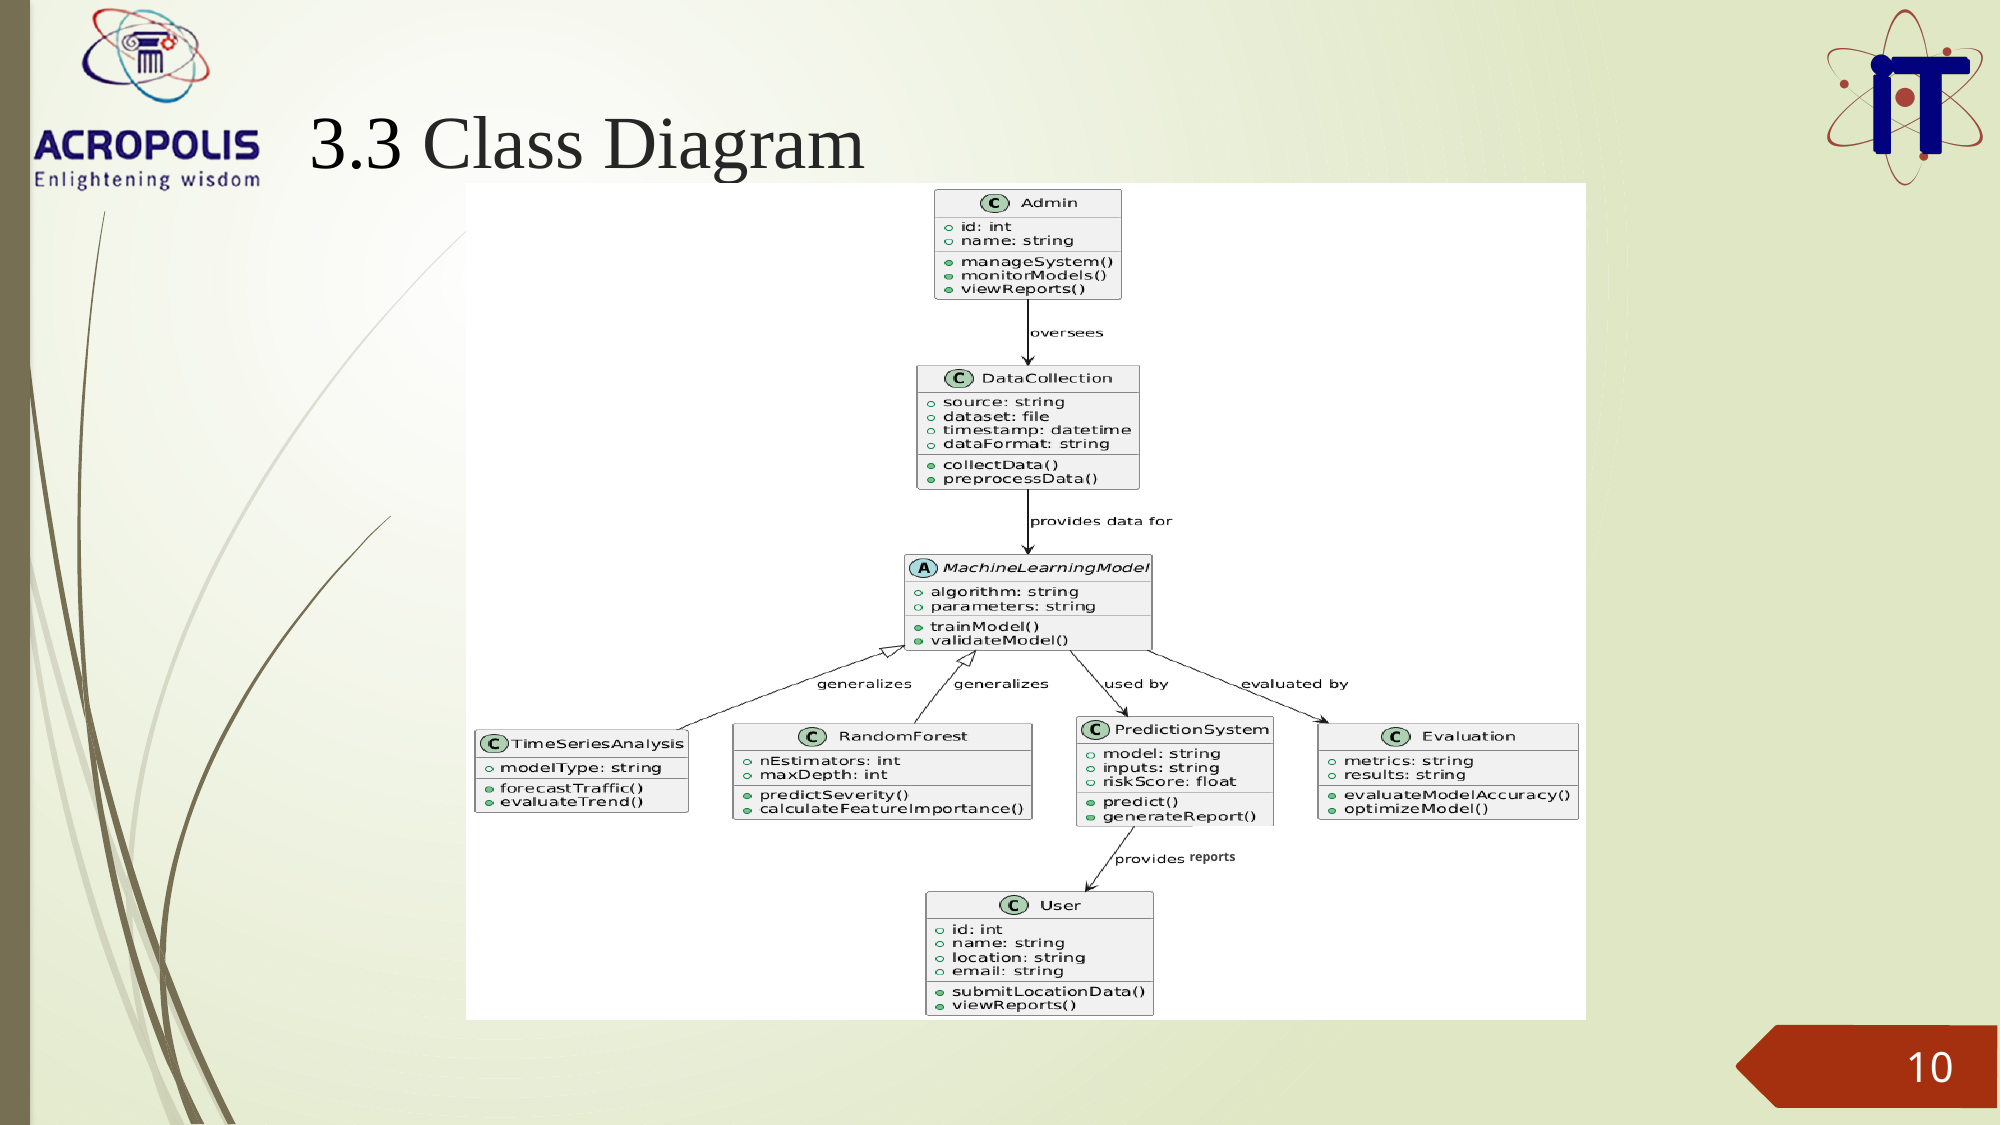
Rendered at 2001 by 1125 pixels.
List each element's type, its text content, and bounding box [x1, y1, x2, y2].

picture [465, 183, 1586, 1020]
picture [25, 0, 265, 204]
title 3.3 Class Diagram [294, 86, 1442, 212]
slide_number 10 [1840, 1039, 1969, 1100]
picture [1821, 0, 1989, 232]
